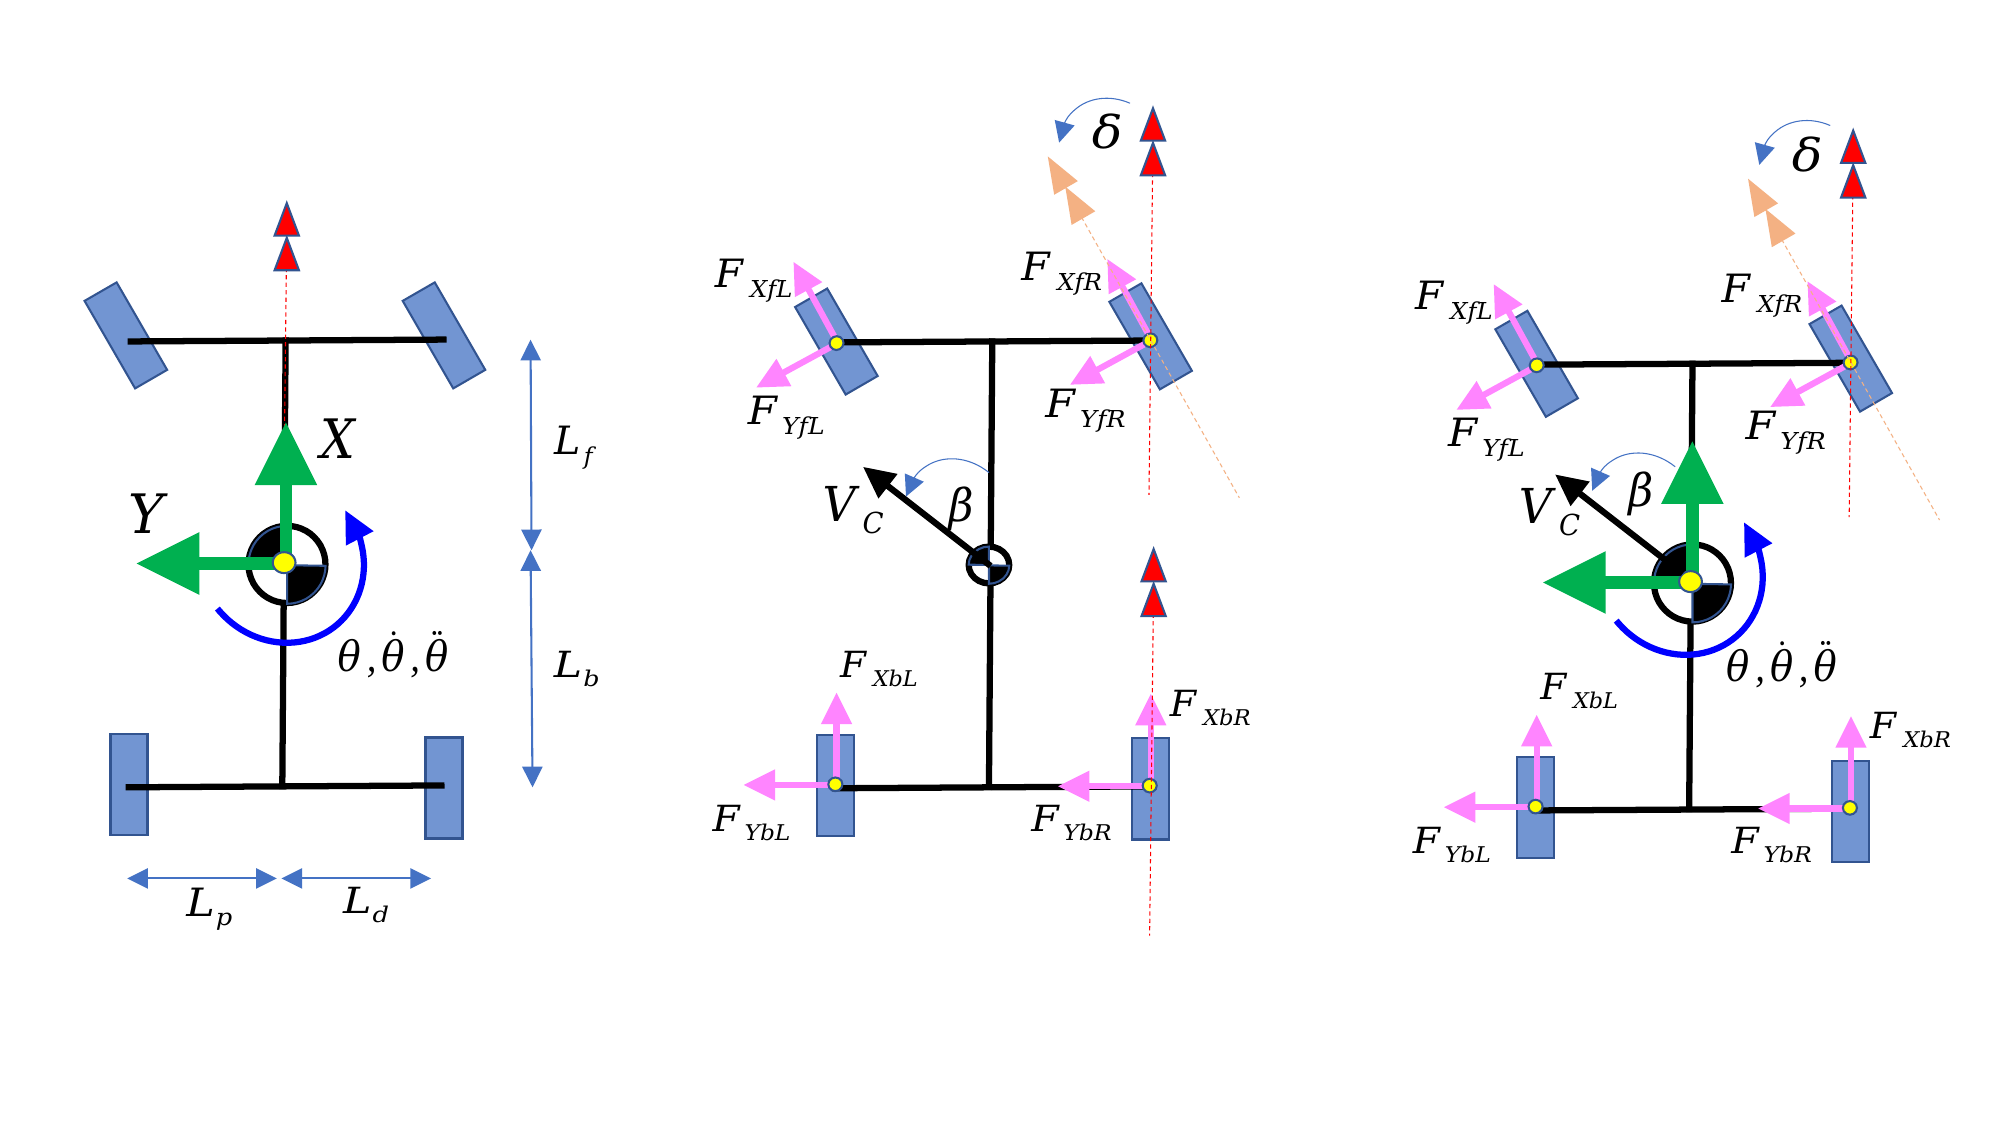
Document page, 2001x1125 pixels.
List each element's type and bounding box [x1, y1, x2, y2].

text_box [1043, 274, 1134, 373]
text_box [1516, 814, 1555, 859]
text_box [1166, 737, 1170, 841]
text_box [1834, 155, 1859, 544]
text_box [1543, 756, 1555, 807]
text_box [1555, 474, 1683, 574]
text_box [282, 604, 286, 785]
text_box [248, 525, 326, 604]
text_box [1866, 345, 1894, 410]
text_box [286, 510, 365, 644]
text_box [136, 422, 296, 574]
text_box [1758, 716, 1857, 815]
text_box [924, 458, 982, 467]
text_box [1529, 368, 1580, 419]
text_box [829, 346, 880, 396]
text_box [1743, 296, 1834, 395]
text_box [274, 203, 299, 525]
text_box [863, 467, 991, 566]
text_box [1831, 760, 1870, 863]
text_box [968, 546, 1010, 584]
text_box [1689, 365, 1693, 441]
text_box [1653, 544, 1731, 623]
text_box [843, 734, 855, 785]
text_box [829, 289, 858, 339]
text_box [401, 280, 487, 390]
text_box [988, 343, 993, 546]
text_box [1054, 97, 1131, 157]
text_box [743, 692, 843, 792]
text_box [729, 276, 829, 376]
text_box [1615, 593, 1689, 656]
text_box [1134, 132, 1159, 522]
text_box [1754, 119, 1831, 179]
text_box [1543, 441, 1702, 593]
text_box [1429, 299, 1529, 398]
text_box [1689, 623, 1693, 808]
text_box [1841, 130, 1866, 518]
text_box [988, 584, 993, 786]
text_box [1166, 323, 1194, 388]
text_box [1529, 311, 1558, 361]
text_box [1131, 793, 1141, 841]
text_box [1058, 694, 1141, 793]
text_box [83, 280, 169, 390]
text_box [1443, 715, 1543, 814]
text_box [816, 792, 855, 837]
text_box [1693, 522, 1764, 656]
text_box [1141, 549, 1166, 936]
text_box [109, 733, 149, 836]
text_box [424, 736, 464, 840]
text_box [1140, 108, 1166, 495]
text_box [216, 584, 282, 644]
